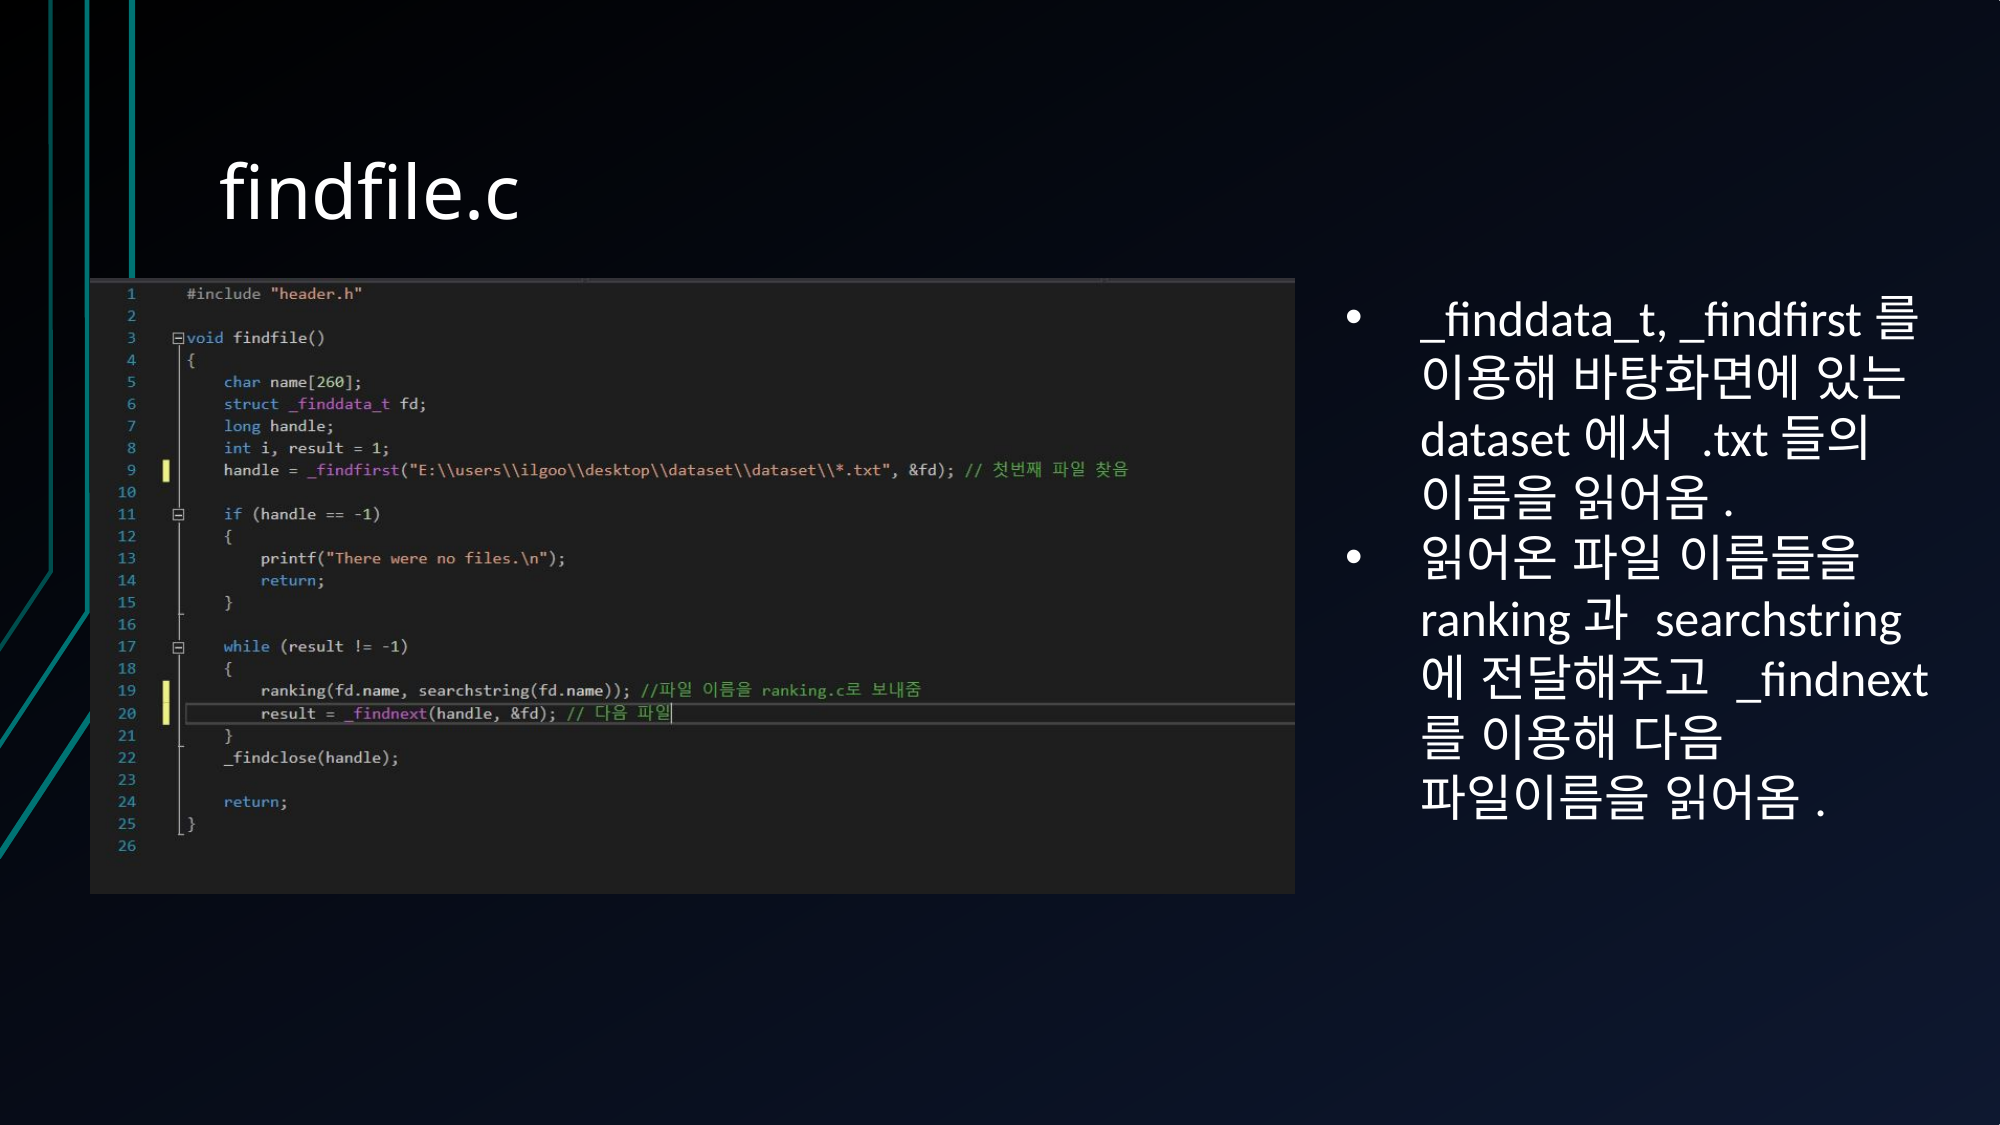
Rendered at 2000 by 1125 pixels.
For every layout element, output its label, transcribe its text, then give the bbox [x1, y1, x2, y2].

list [89, 278, 1295, 894]
text_box _finddata_t, _findfirst를 이용해 바탕화면에 있는 dataset에서 .txt들의 이름을 읽어옴. 읽어온 파일 이름들을 ranking과 searchstring에 전달해주고 _findnext를 이용해 다음 파일이름을 읽어옴. [1330, 278, 1945, 834]
title findfile.c [199, 45, 1900, 246]
